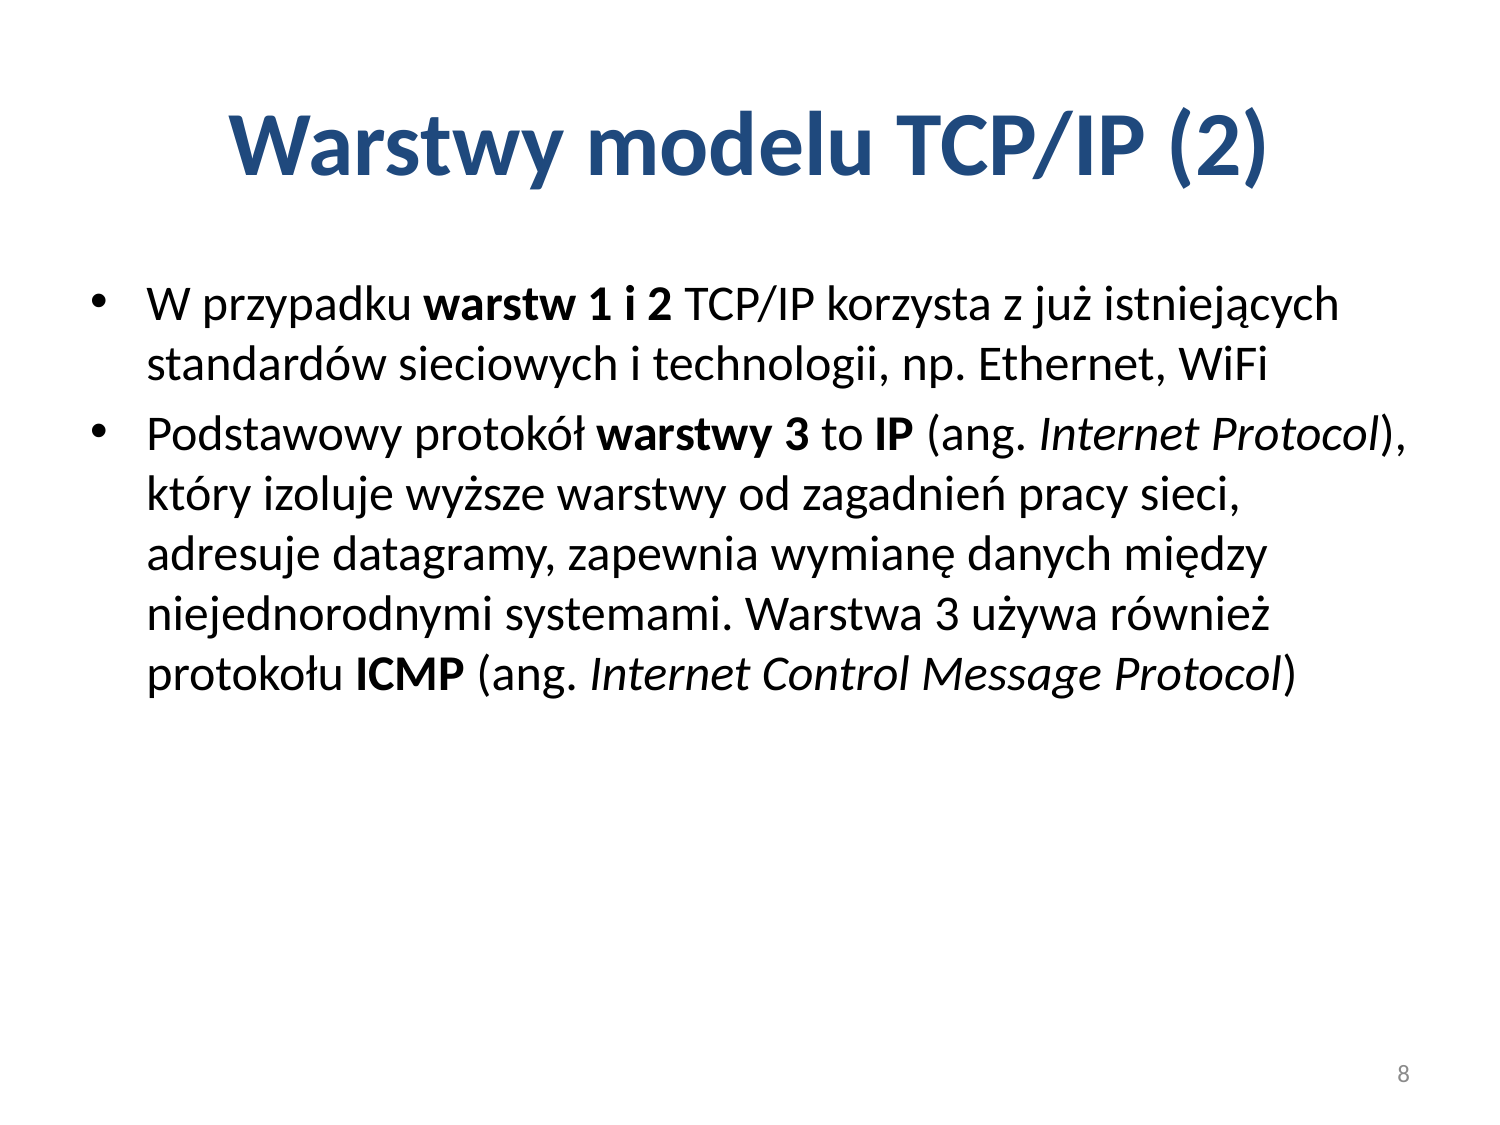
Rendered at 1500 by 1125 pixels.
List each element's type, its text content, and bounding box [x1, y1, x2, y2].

slide_number 8 [1074, 1042, 1425, 1103]
title Warstwy modelu TCP/IP (2) [75, 45, 1425, 233]
list W przypadku warstw 1 i 2 TCP/IP korzysta z już istniejących standardów sieciowych i technologii, np. Ethernet, WiFi Podstawowy protokół warstwy 3 to IP (ang. Internet Protocol), który izoluje wyższe warstwy od zagadnień pracy sieci, adresuje datagramy, zapewnia wymianę danych między niejednorodnymi systemami. Warstwa 3 używa również protokołu ICMP (ang. Internet Control Message Protocol) [75, 262, 1436, 1047]
